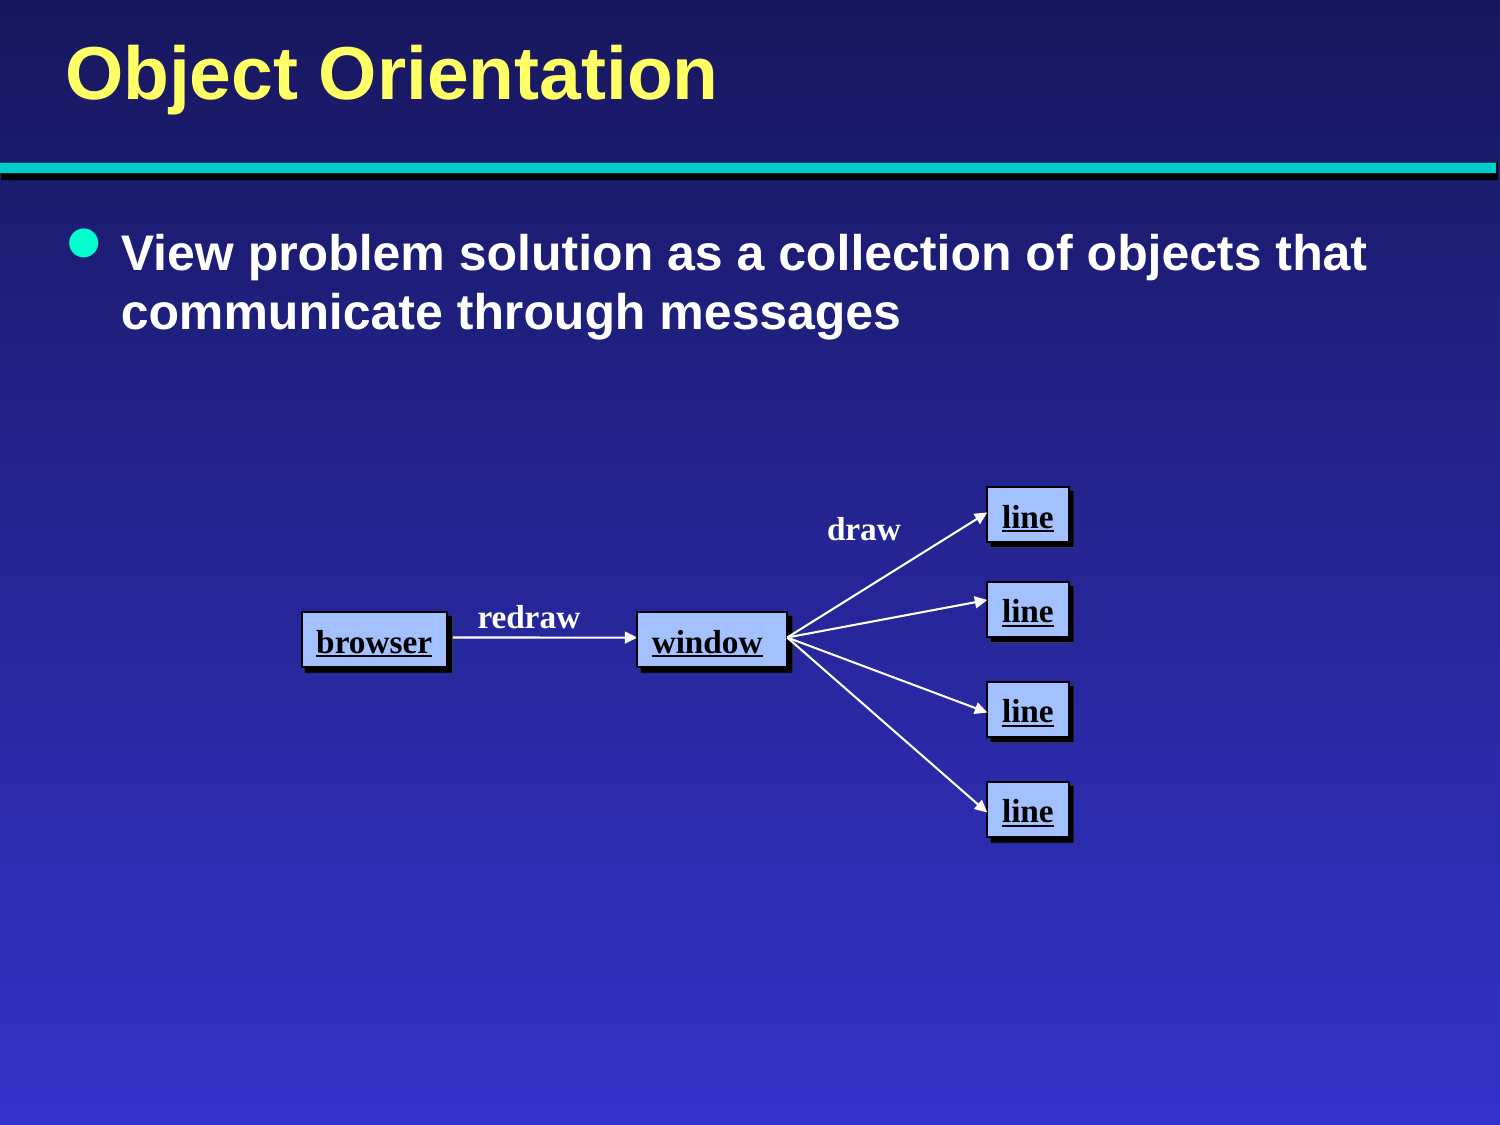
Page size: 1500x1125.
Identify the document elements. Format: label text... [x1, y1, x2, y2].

title Object Orientation [50, 29, 1450, 121]
text_box draw [812, 499, 917, 555]
text_box window [637, 612, 788, 668]
text_box line [987, 582, 1069, 637]
text_box [789, 596, 988, 638]
text_box line [987, 682, 1069, 737]
text_box redraw [462, 587, 596, 643]
text_box line [987, 782, 1069, 837]
text_box line [987, 487, 1069, 543]
text_box [790, 638, 988, 714]
text_box [596, 631, 637, 644]
text_box [787, 512, 988, 637]
list View problem solution as a collection of objects that communicate through messages [50, 212, 1450, 978]
text_box browser [301, 612, 448, 668]
text_box [787, 637, 988, 813]
